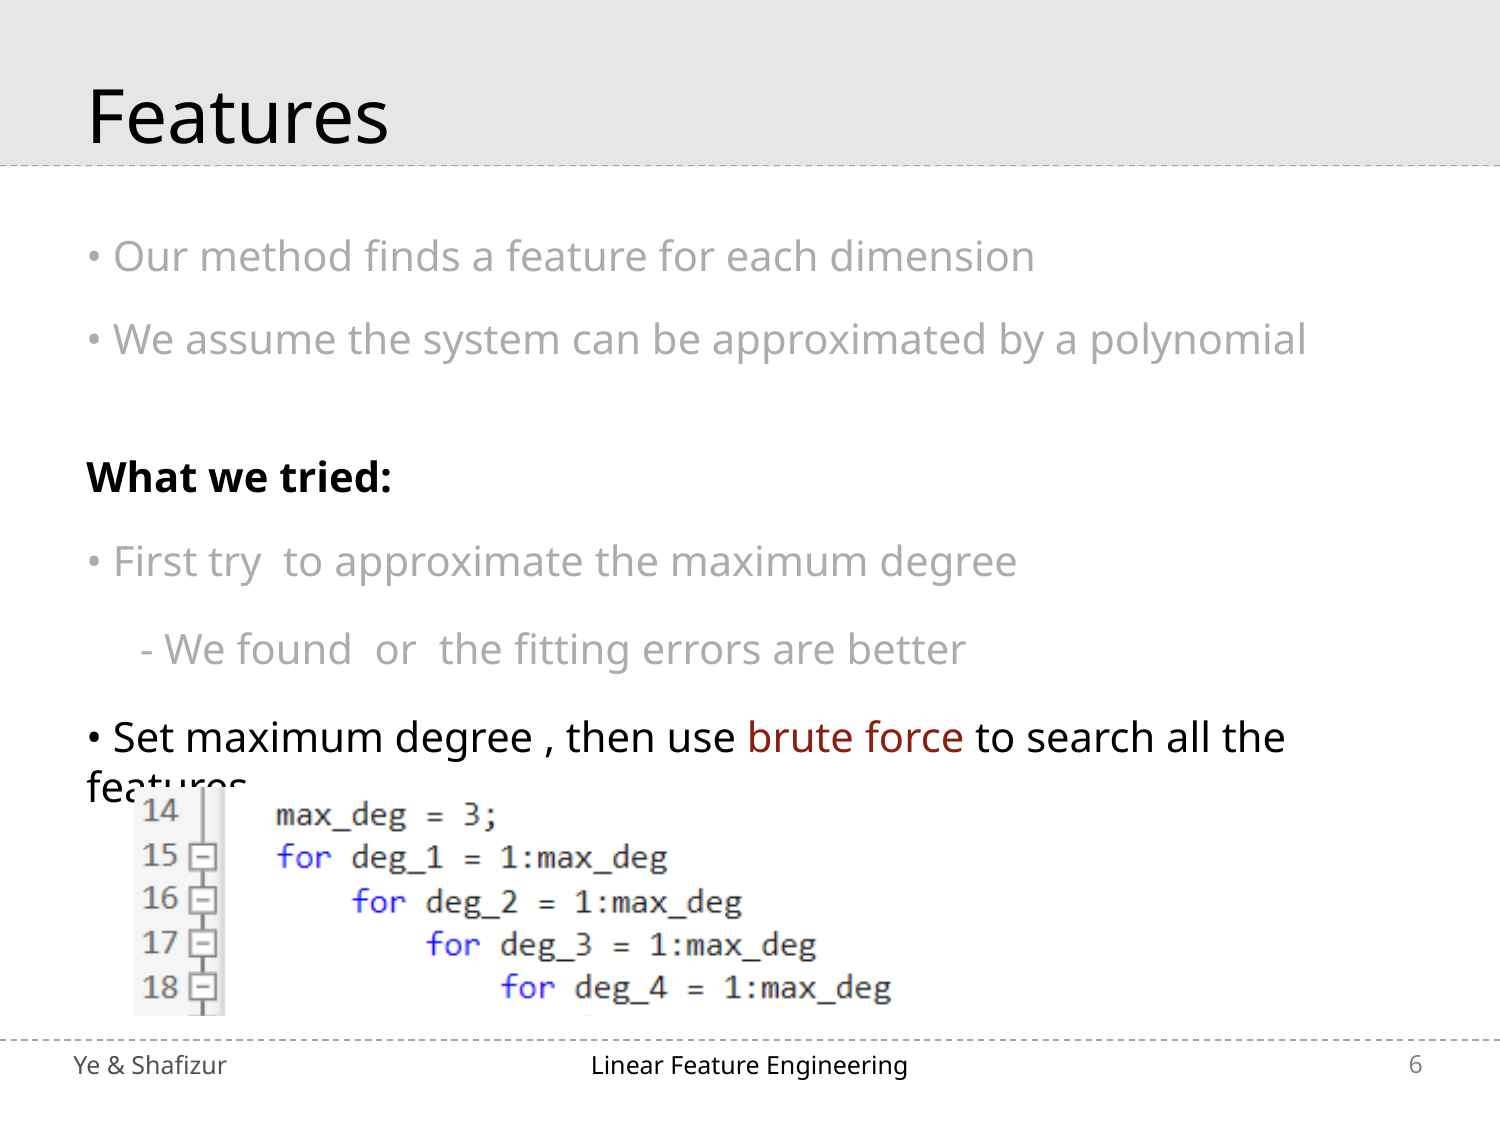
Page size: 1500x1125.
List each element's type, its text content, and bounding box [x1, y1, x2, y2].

text_box What we tried: [71, 443, 1457, 509]
picture [134, 786, 1420, 1016]
text_box Ye & Shafizur [58, 1042, 188, 1088]
text_box 6 [1312, 1042, 1438, 1088]
text_box [0, 0, 1500, 165]
text_box Linear Feature Engineering [188, 1042, 1312, 1088]
text_box Features [71, 60, 1168, 165]
